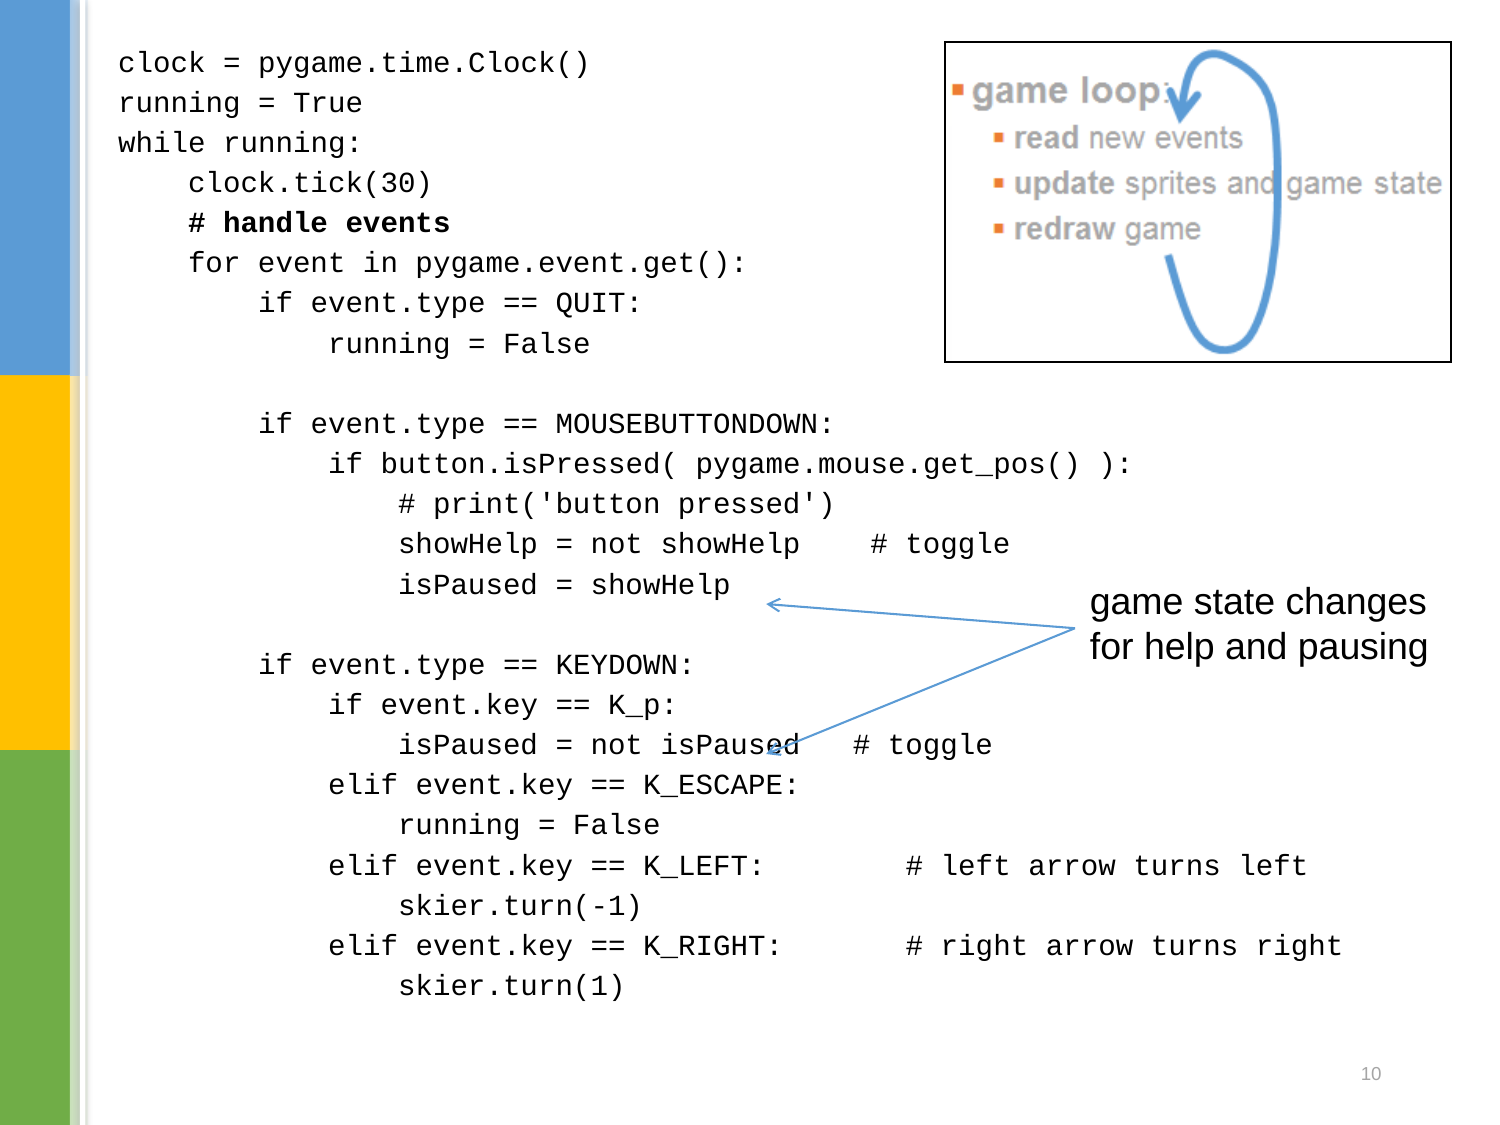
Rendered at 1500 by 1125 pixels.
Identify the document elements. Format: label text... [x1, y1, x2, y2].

slide_number 10 [993, 1042, 1397, 1103]
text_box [765, 603, 1076, 625]
picture [944, 42, 1451, 362]
list clock = pygame.time.Clock() running = True while running: clock.tick(30) # handle events for event in pygame.event.get(): if event.type == QUIT: running = False if event.type == MOUSEBUTTONDOWN: if button.isPressed( pygame.mouse.get_pos() ): # print('button pressed') showHelp = not showHelp # toggle isPaused = showHelp if event.type == KEYDOWN: if event.key == K_p: isPaused = not isPaused # toggle elif event.key == K_ESCAPE: running = False elif event.key == K_LEFT: # left arrow turns left skier.turn(-1) elif event.key == K_RIGHT: # right arrow turns right skier.turn(1) [103, 39, 1379, 1110]
text_box game state changes for help and pausing [1074, 569, 1451, 688]
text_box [765, 627, 1076, 755]
